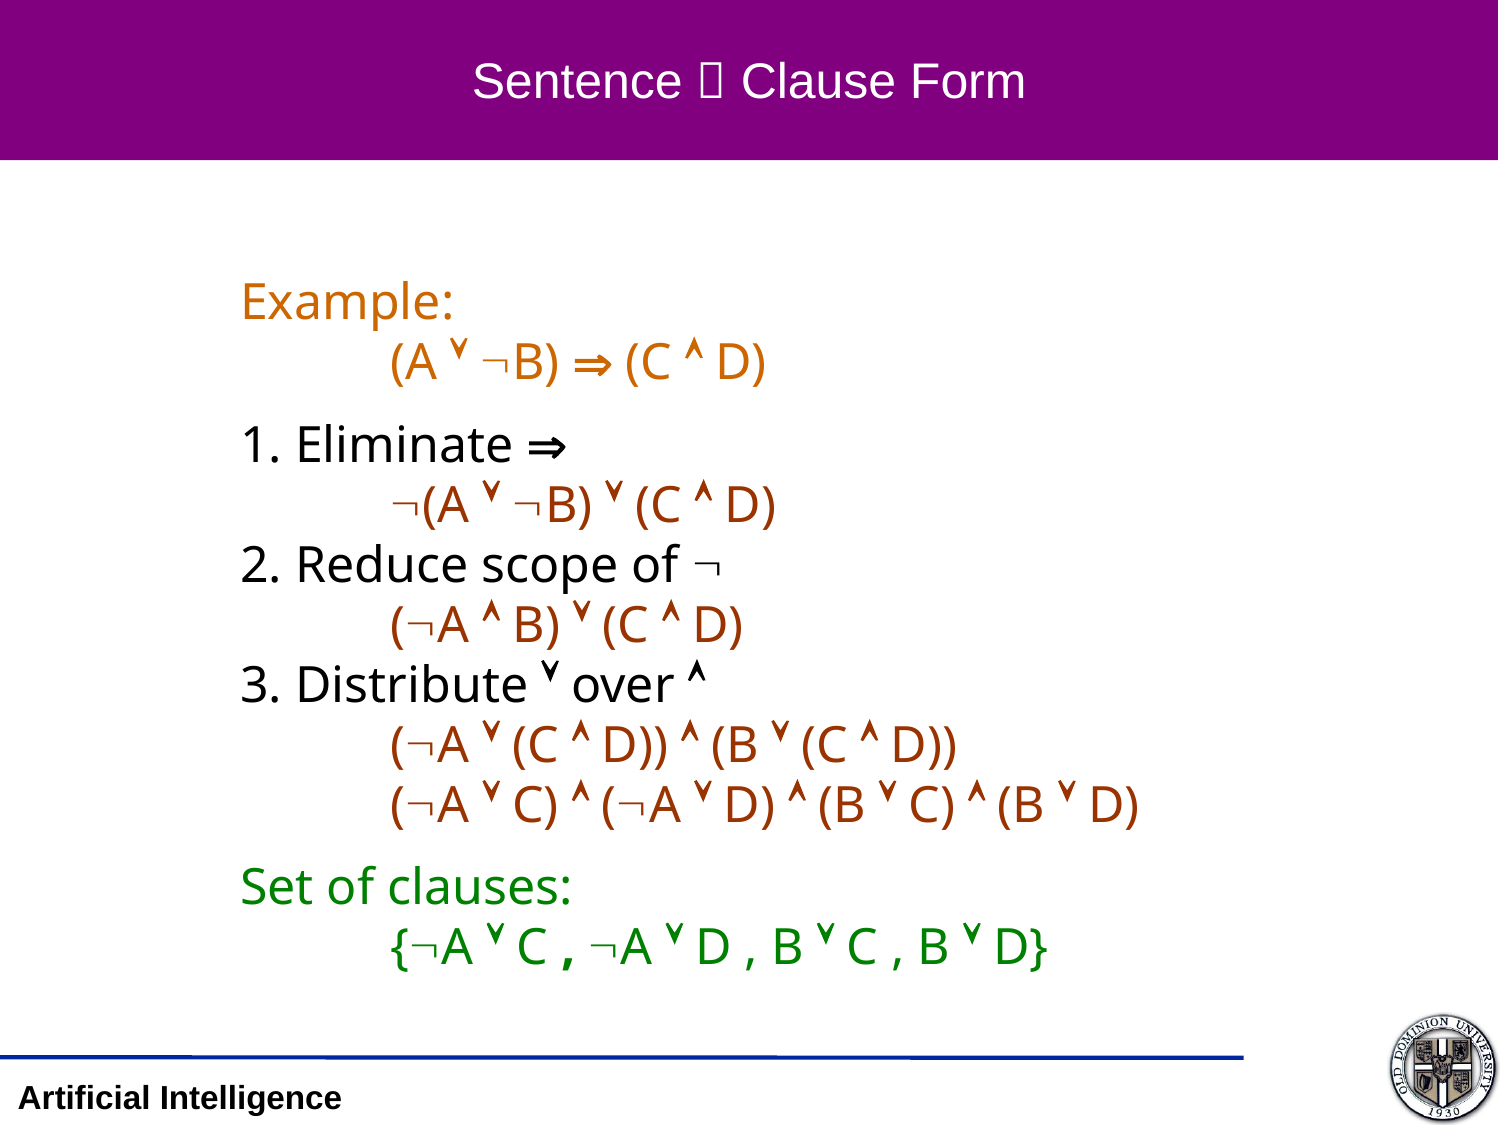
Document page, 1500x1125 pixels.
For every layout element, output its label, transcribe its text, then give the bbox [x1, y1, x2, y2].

title Sentence  Clause Form [3, 1, 1496, 155]
text_box Example: (A  B)  (C  D) 1. Eliminate  (A  B)  (C  D) 2. Reduce scope of  (A  B)  (C  D) 3. Distribute  over  (A  (C  D))  (B  (C  D)) (A  C)  (A  D)  (B  C)  (B  D) Set of clauses: {A  C , A  D , B  C , B  D} [225, 262, 1155, 983]
picture [1387, 1012, 1500, 1125]
